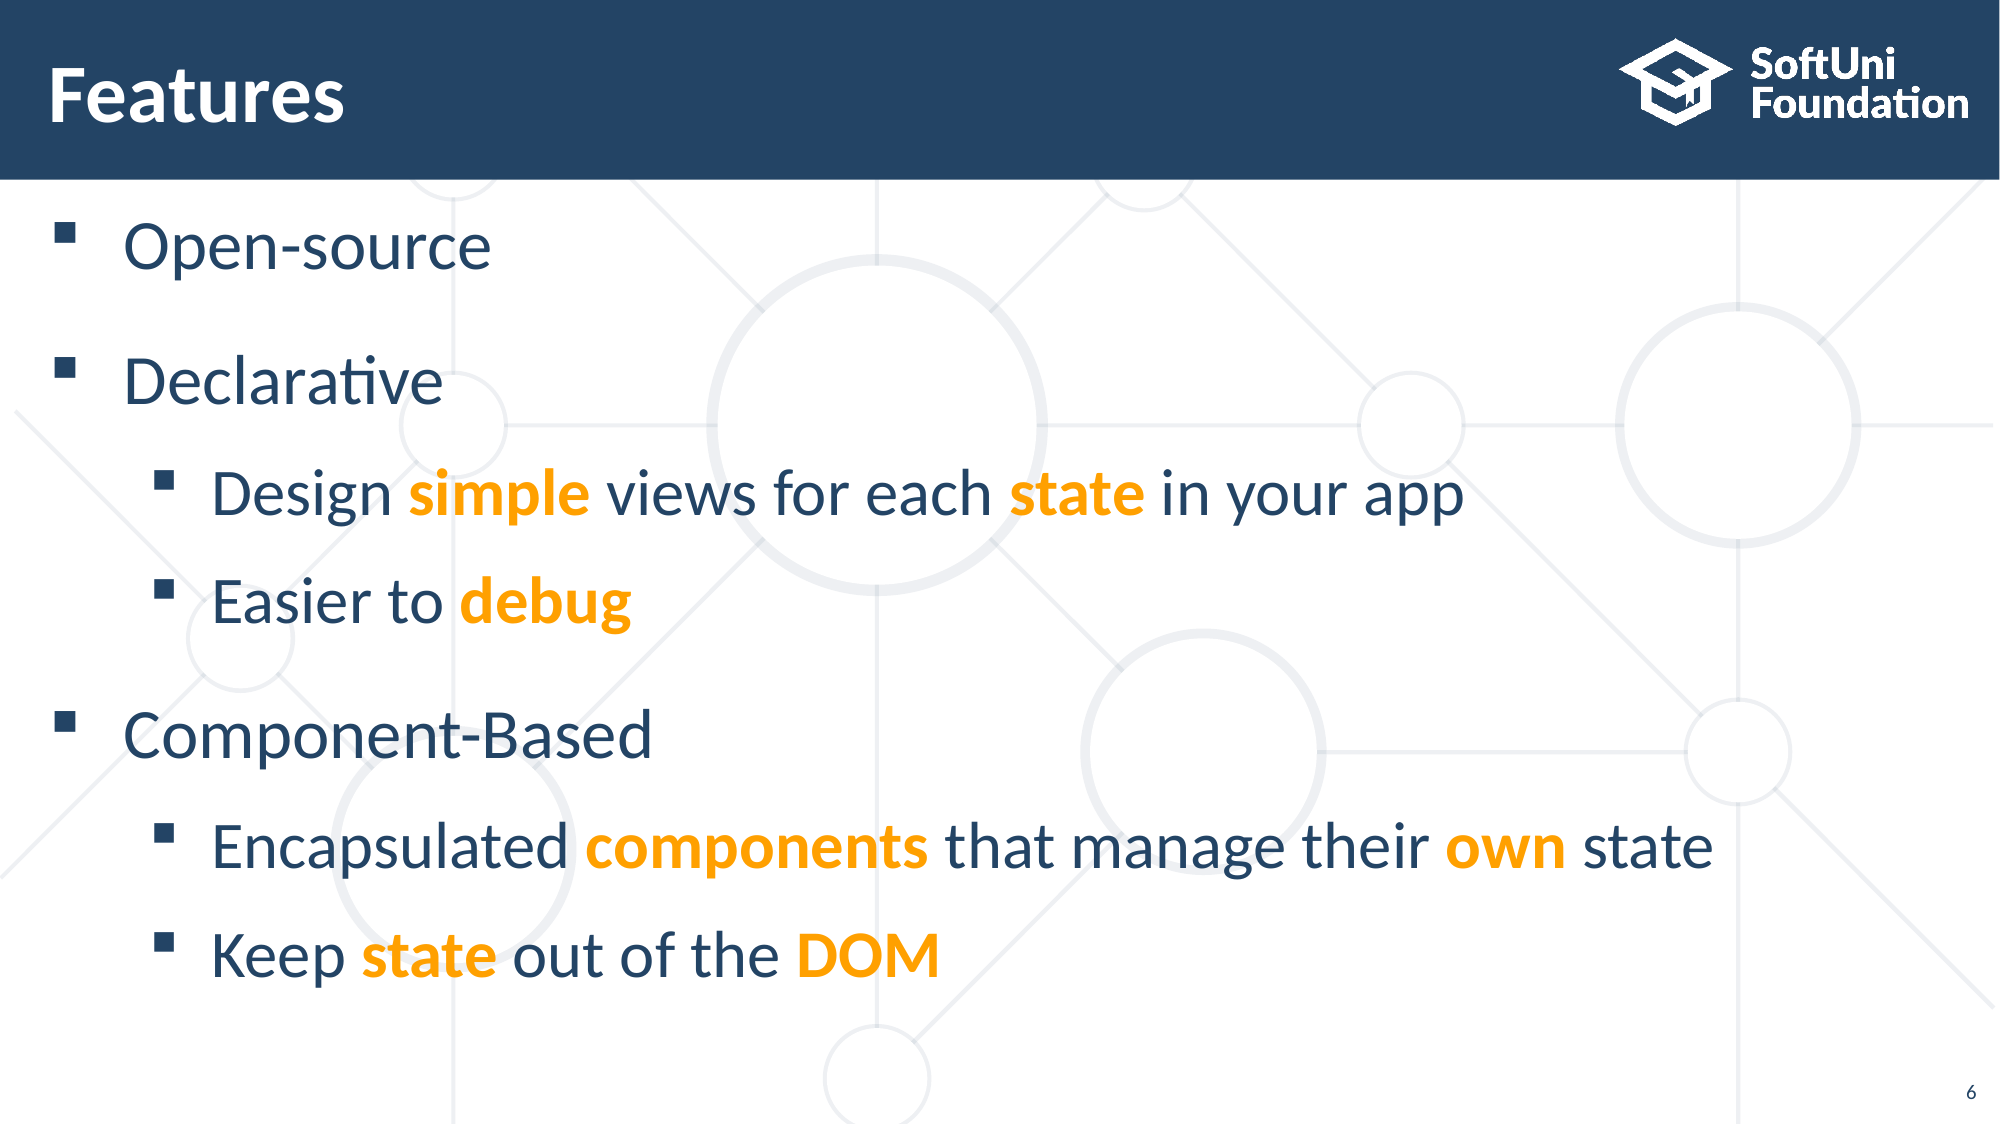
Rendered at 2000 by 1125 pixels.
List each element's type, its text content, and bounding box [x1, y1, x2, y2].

picture [1618, 38, 1968, 126]
title Features [31, 16, 1591, 162]
list Open-source Declarative Design simple views for each state in your app Easier to debug Component-Based Encapsulated components that manage their own state Keep state out of the DOM [31, 188, 1968, 1103]
slide_number 6 [1912, 1074, 1983, 1108]
